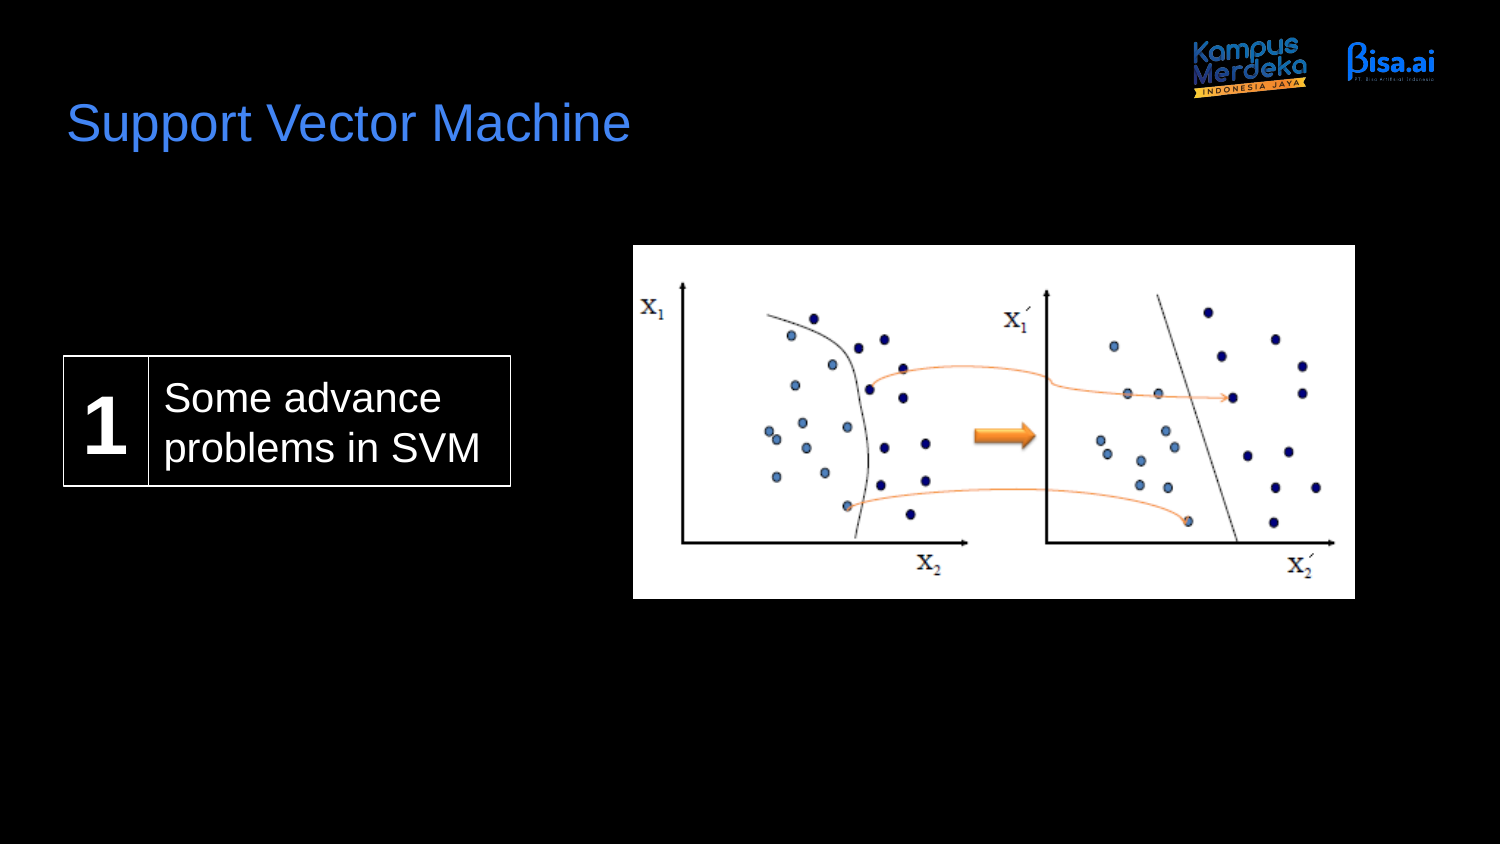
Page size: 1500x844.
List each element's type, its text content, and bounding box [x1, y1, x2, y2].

text_box Some advance problems in SVM [148, 356, 511, 487]
picture [1171, 19, 1327, 114]
title Support Vector Machine [51, 72, 1449, 167]
picture [1335, 9, 1450, 123]
text_box 1 [63, 356, 148, 487]
picture [633, 245, 1355, 599]
